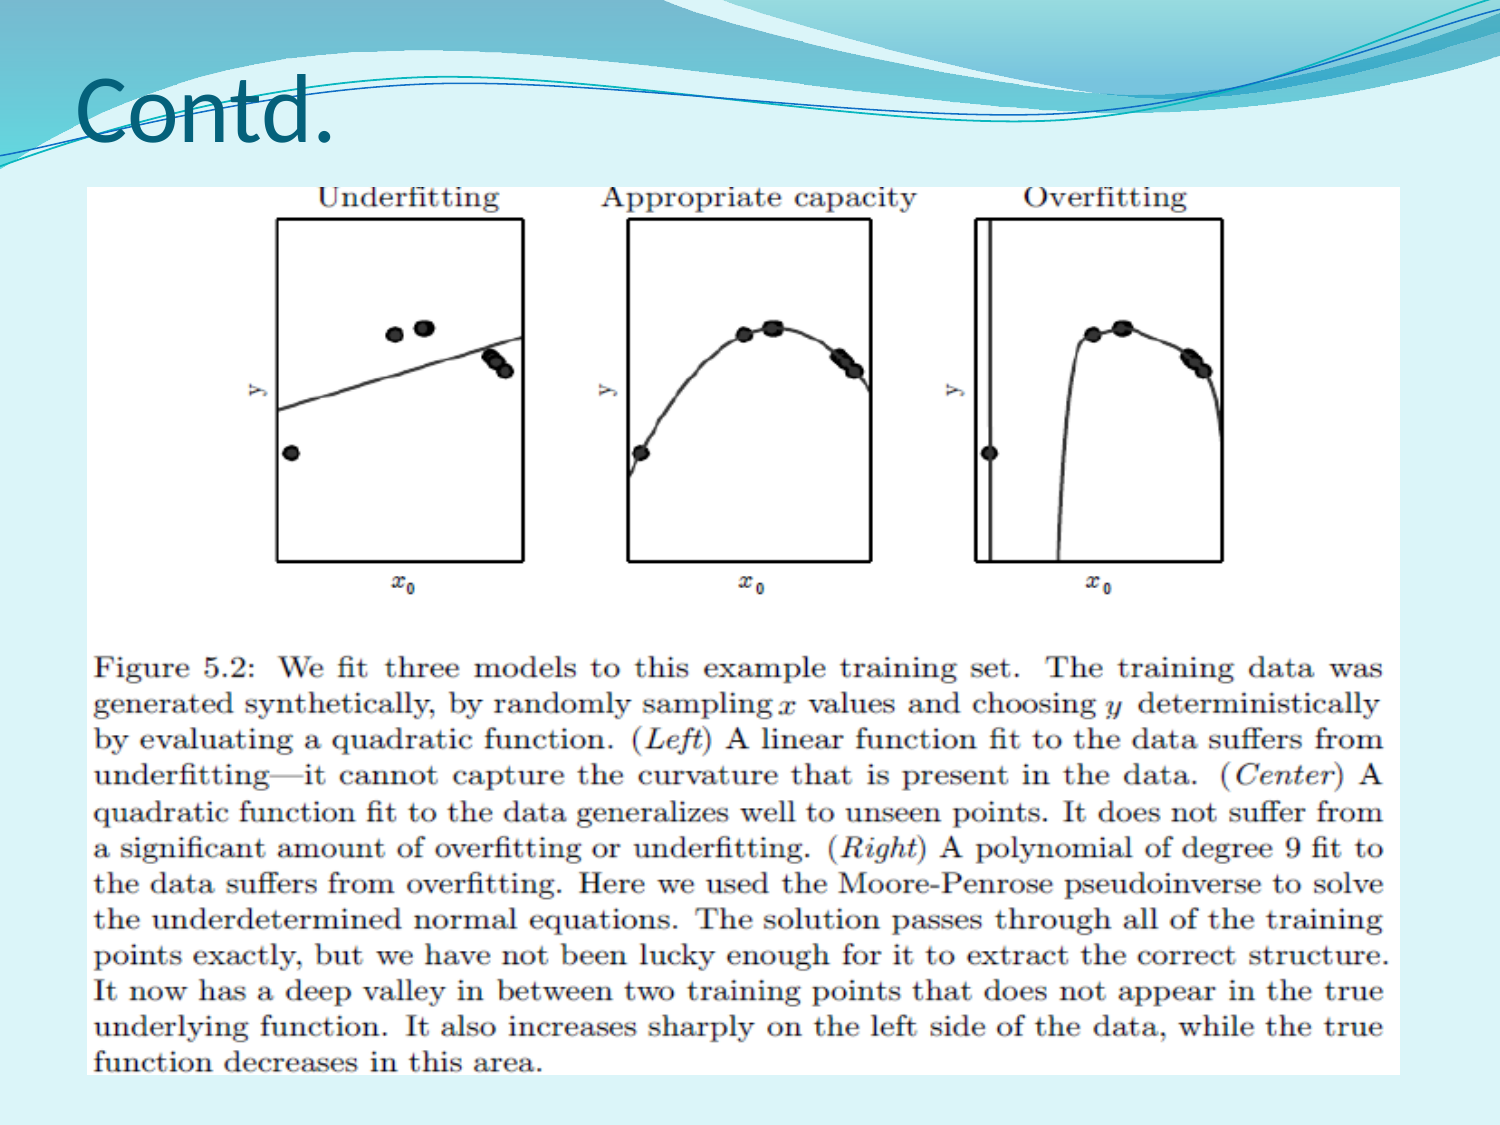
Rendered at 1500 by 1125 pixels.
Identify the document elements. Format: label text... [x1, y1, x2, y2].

title Contd. [75, 37, 1425, 163]
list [87, 187, 1401, 1076]
